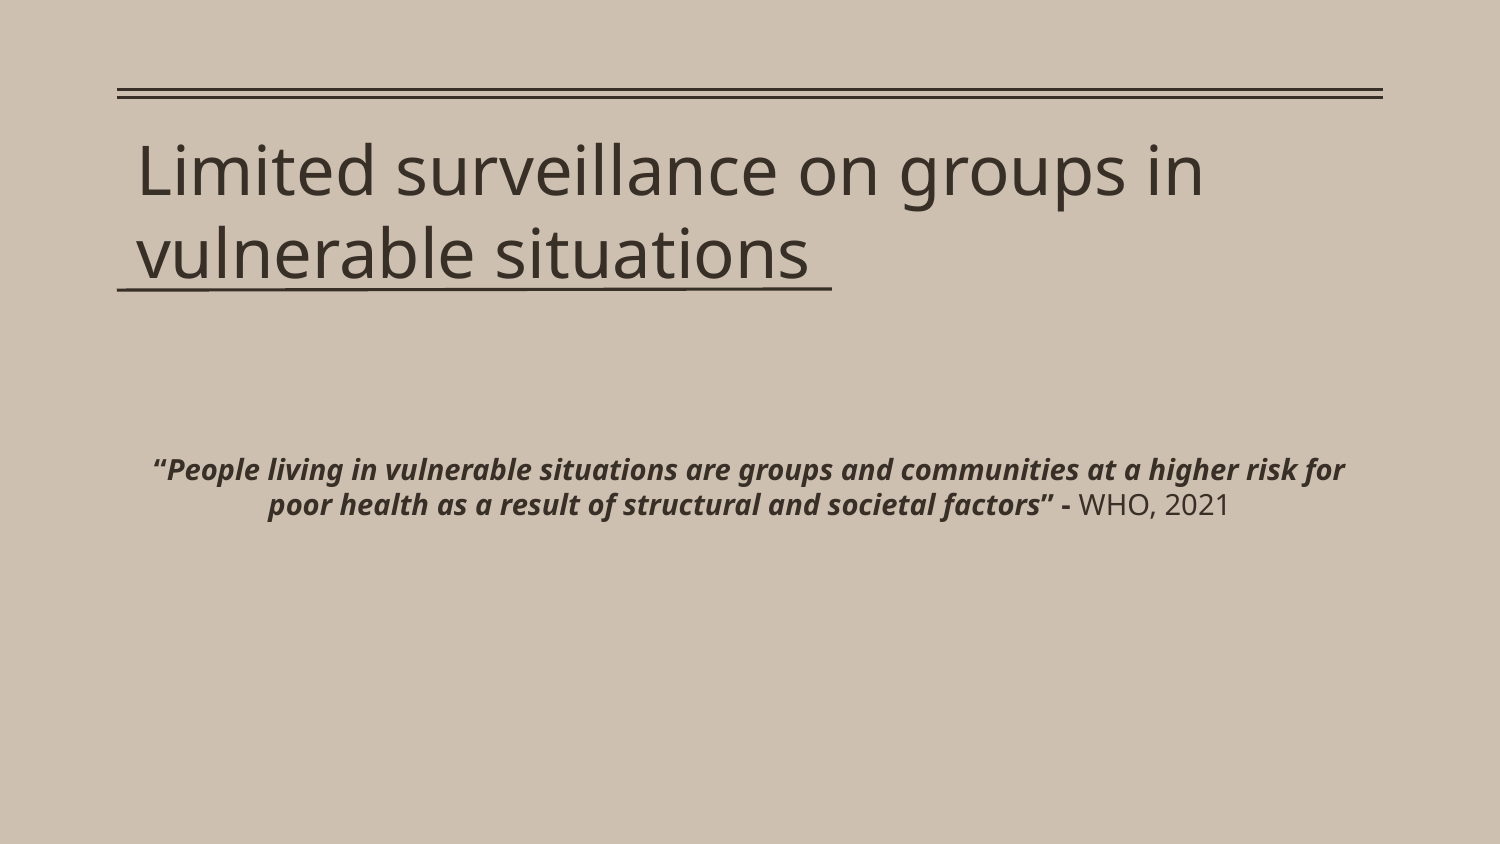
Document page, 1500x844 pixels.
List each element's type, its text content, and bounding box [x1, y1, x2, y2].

text_box “People living in vulnerable situations are groups and communities at a higher risk for poor health as a result of structural and societal factors” - WHO, 2021 [116, 436, 1384, 537]
text_box Limited surveillance on groups in vulnerable situations [121, 111, 1290, 307]
